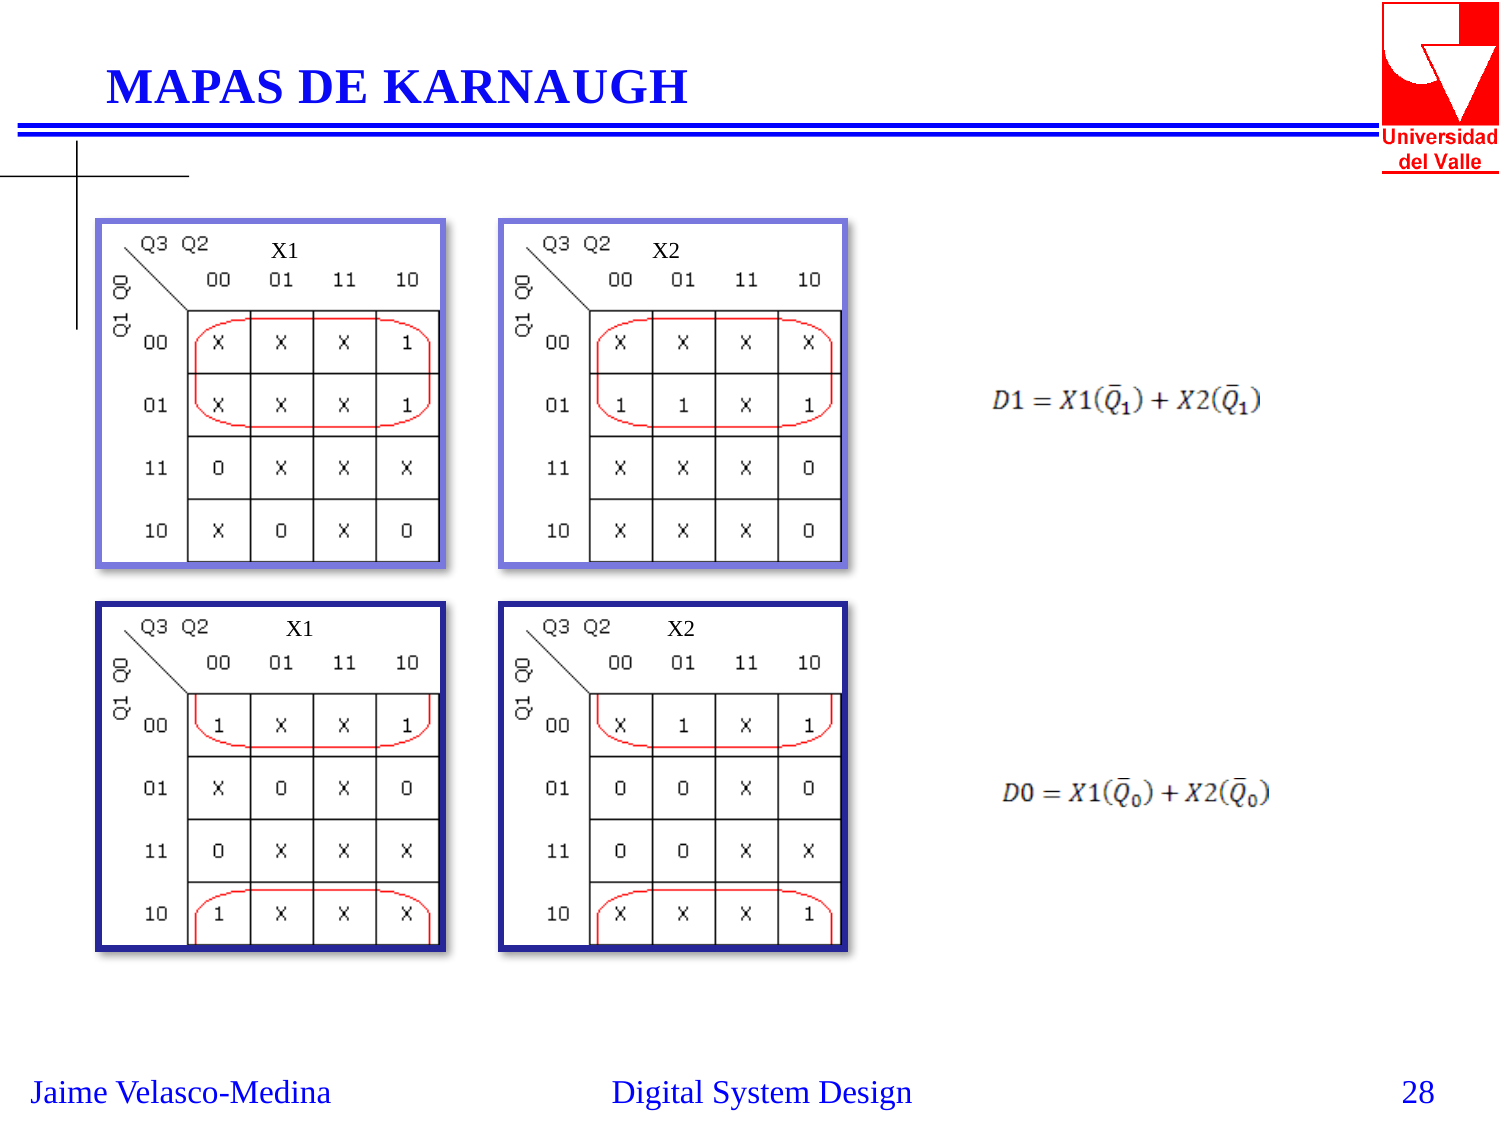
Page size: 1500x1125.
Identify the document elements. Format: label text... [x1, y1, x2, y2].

picture [503, 606, 843, 946]
picture [1379, 1, 1500, 175]
picture [503, 224, 843, 563]
picture [991, 383, 1261, 421]
picture [1002, 778, 1269, 816]
table_cell 1 [498, 222, 847, 569]
table_cell 1 [96, 222, 445, 569]
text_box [91, 45, 978, 121]
picture [101, 224, 441, 563]
picture [101, 606, 441, 946]
